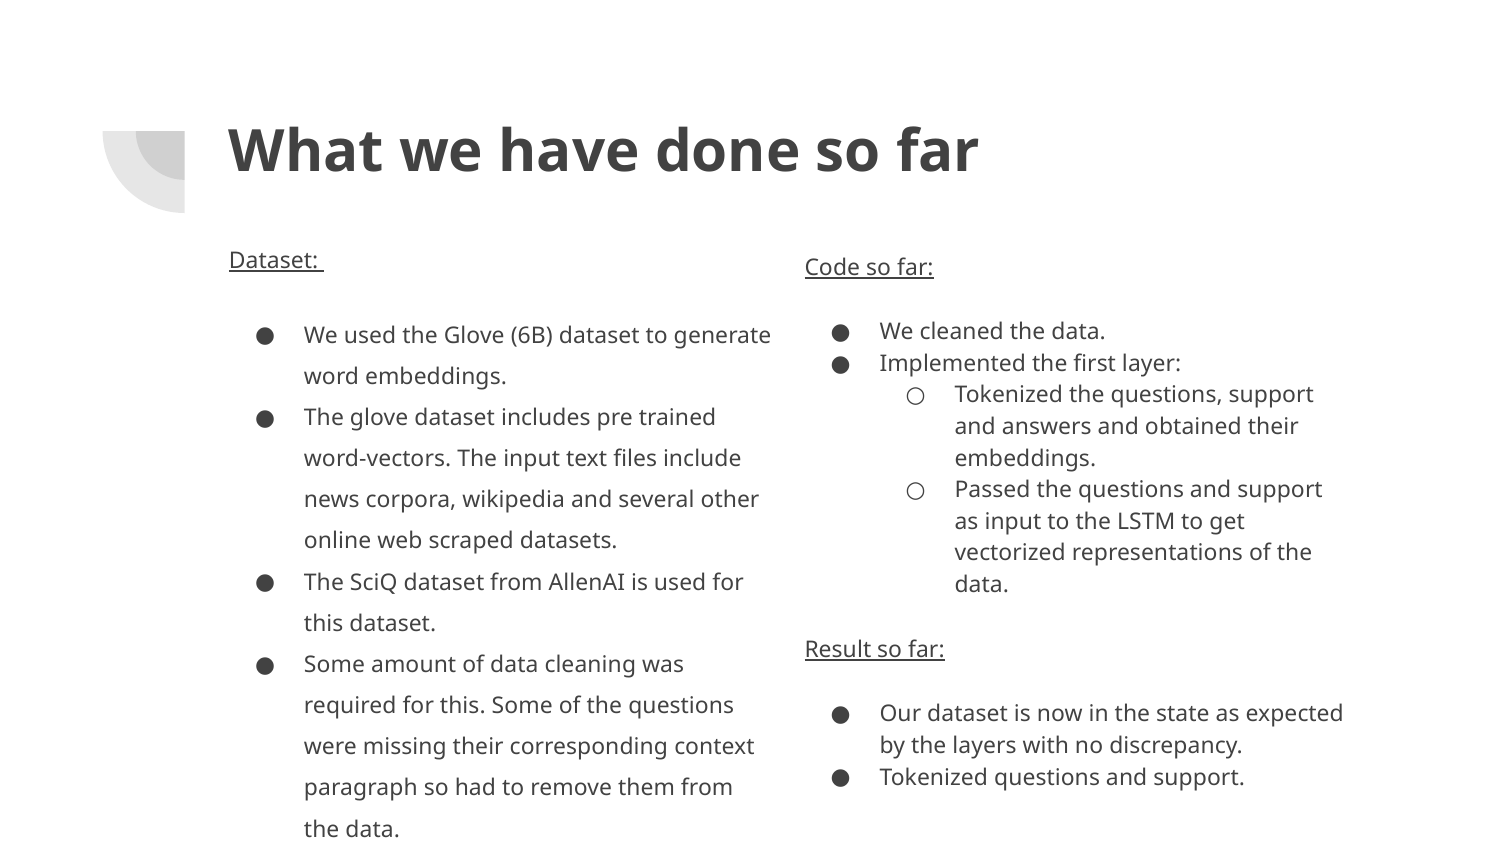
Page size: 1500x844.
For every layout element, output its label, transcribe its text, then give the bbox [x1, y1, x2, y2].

list Code so far: We cleaned the data. Implemented the first layer: Tokenized the questions, support and answers and obtained their embeddings. Passed the questions and support as input to the LSTM to get vectorized representations of the data. Result so far: Our dataset is now in the state as expected by the layers with no discrepancy. Tokenized questions and support. [789, 233, 1366, 715]
title What we have done so far [213, 98, 1368, 263]
list Dataset: We used the Glove (6B) dataset to generate word embeddings. The glove dataset includes pre trained word-vectors. The input text files include news corpora, wikipedia and several other online web scraped datasets. The SciQ dataset from AllenAI is used for this dataset. Some amount of data cleaning was required for this. Some of the questions were missing their corresponding context paragraph so had to remove them from the data. [213, 226, 790, 744]
